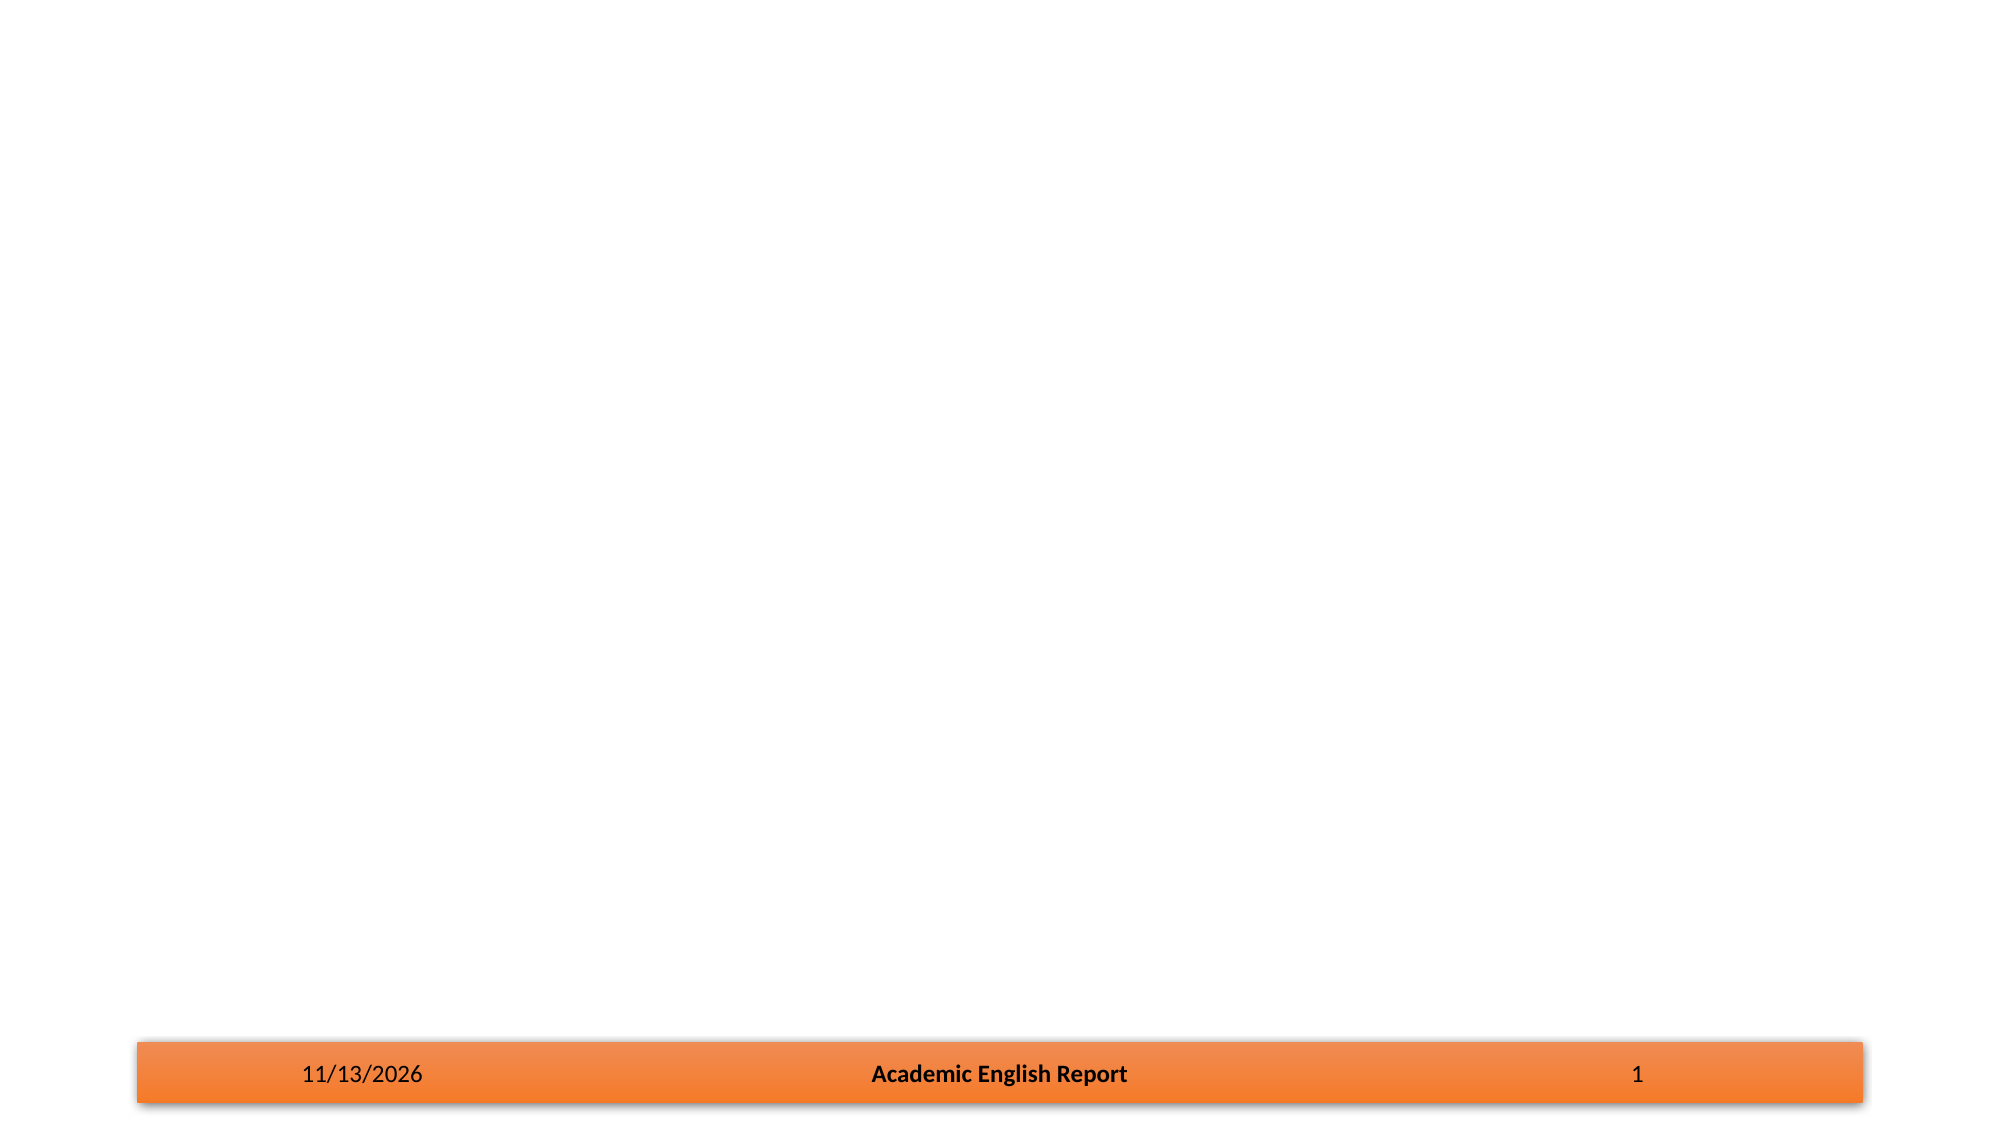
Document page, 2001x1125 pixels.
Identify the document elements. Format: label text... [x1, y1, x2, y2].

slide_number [137, 1042, 588, 1103]
footer Academic English Report [662, 1042, 1338, 1103]
slide_number 1 [1412, 1042, 1863, 1103]
